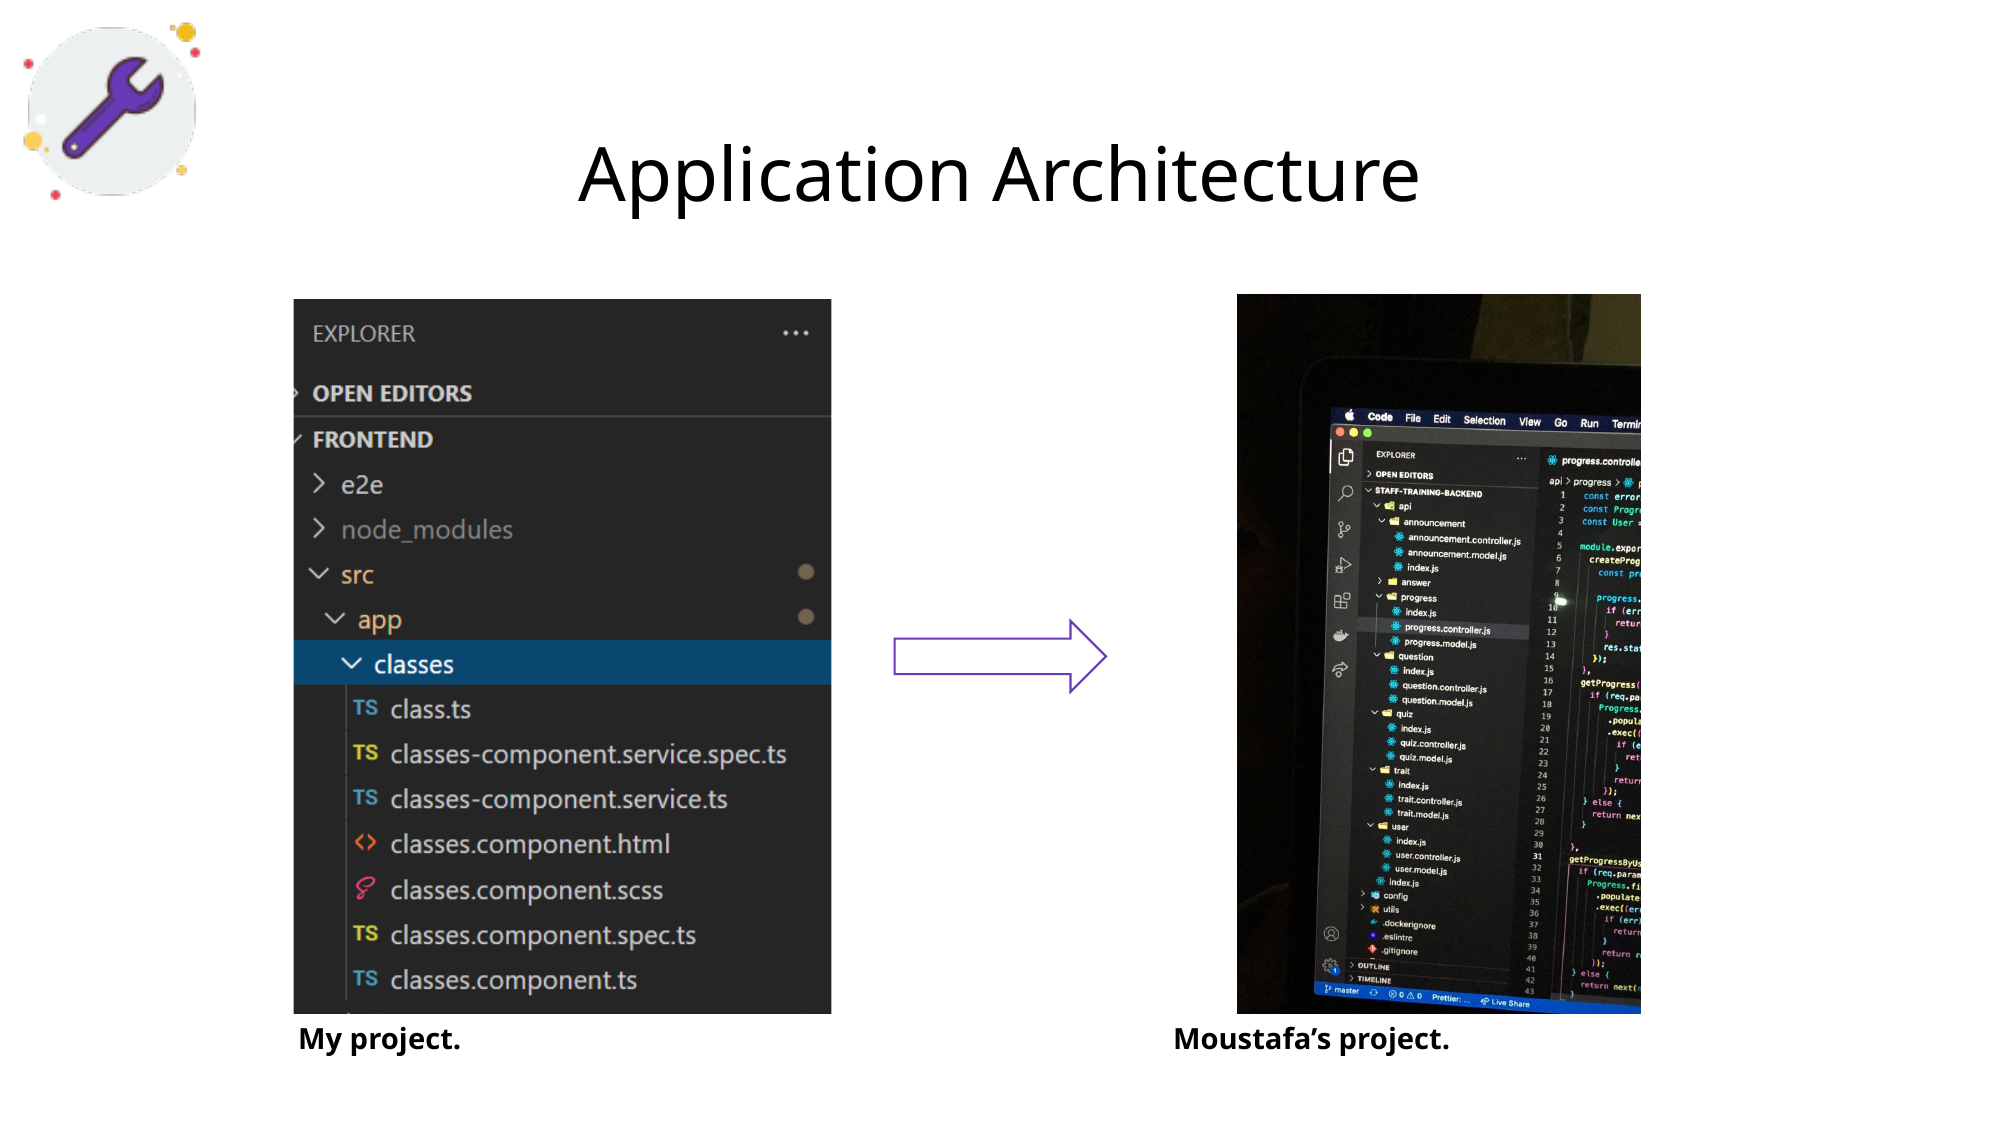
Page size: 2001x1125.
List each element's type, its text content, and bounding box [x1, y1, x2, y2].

text_box Moustafa’s project. [1158, 1013, 1466, 1063]
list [1236, 294, 1641, 1014]
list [293, 299, 832, 1014]
text_box Application Architecture [563, 118, 1437, 224]
picture [0, 0, 225, 225]
text_box My project. [283, 1013, 477, 1063]
text_box [893, 618, 1108, 695]
